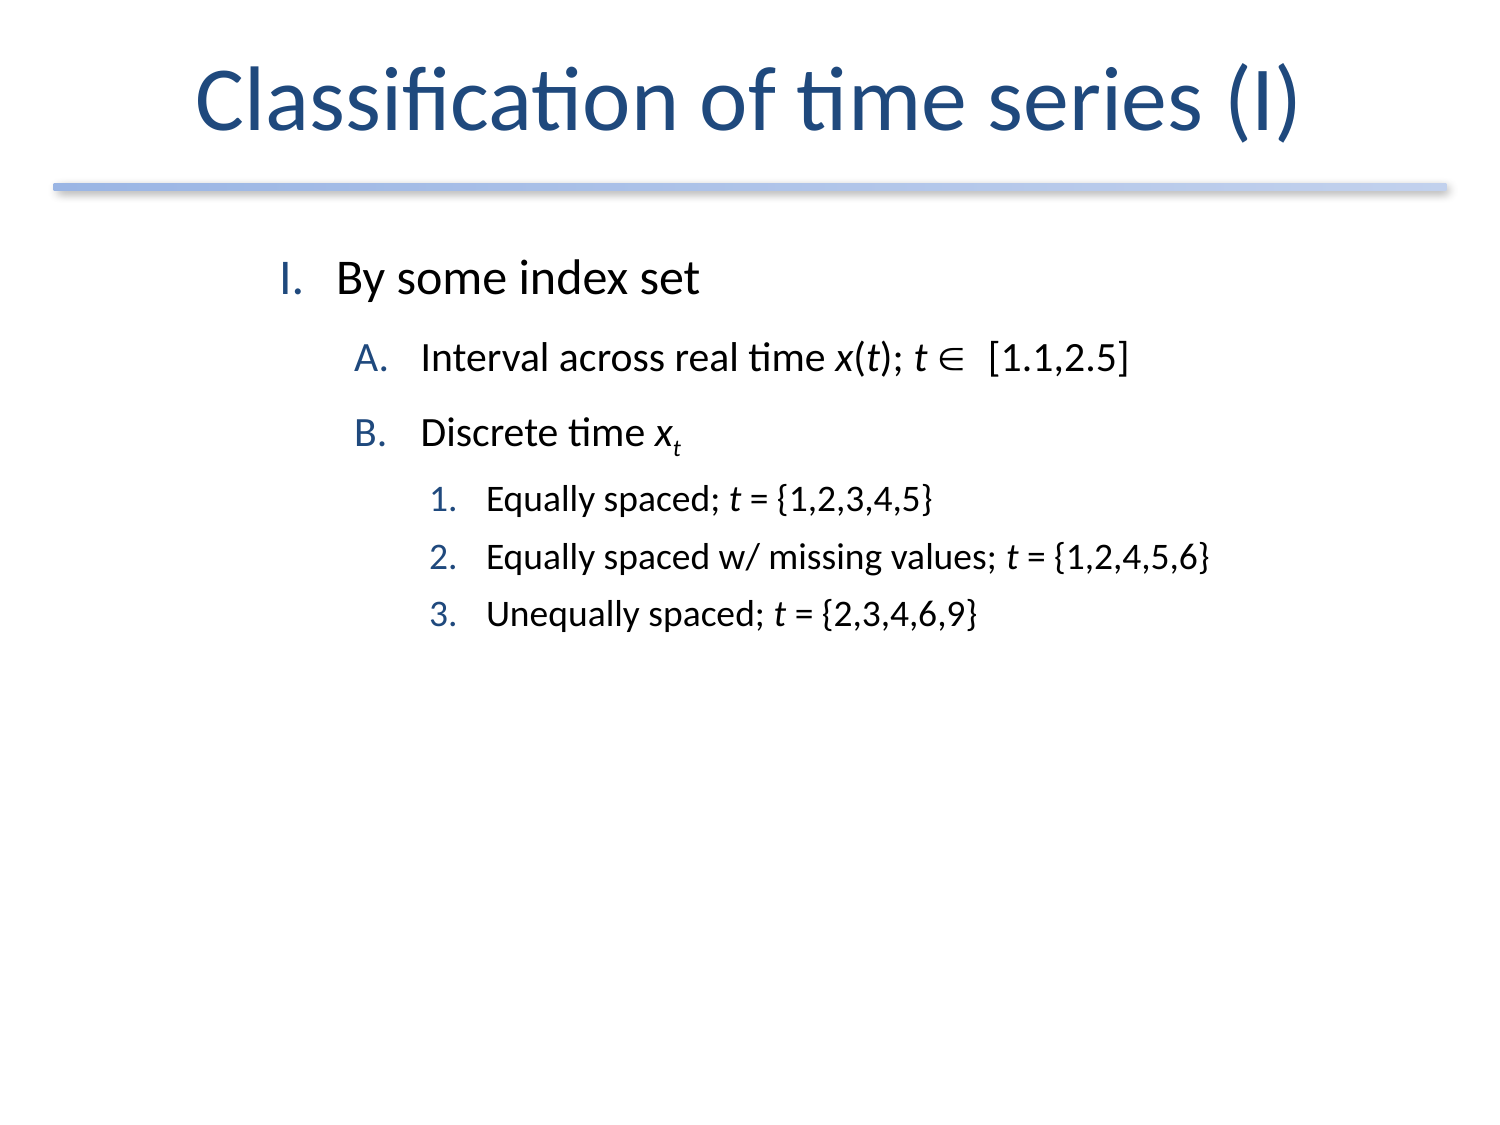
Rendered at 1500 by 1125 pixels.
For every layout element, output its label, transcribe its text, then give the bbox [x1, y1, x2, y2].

title Classification of time series (I) [0, 0, 1500, 188]
text_box By some index set Interval across real time x(t); t Î [1.1,2.5] Discrete time xt Equally spaced; t = {1,2,3,4,5} Equally spaced w/ missing values; t = {1,2,4,5,6} Unequally spaced; t = {2,3,4,6,9} [264, 237, 1236, 642]
text_box [53, 183, 1447, 191]
